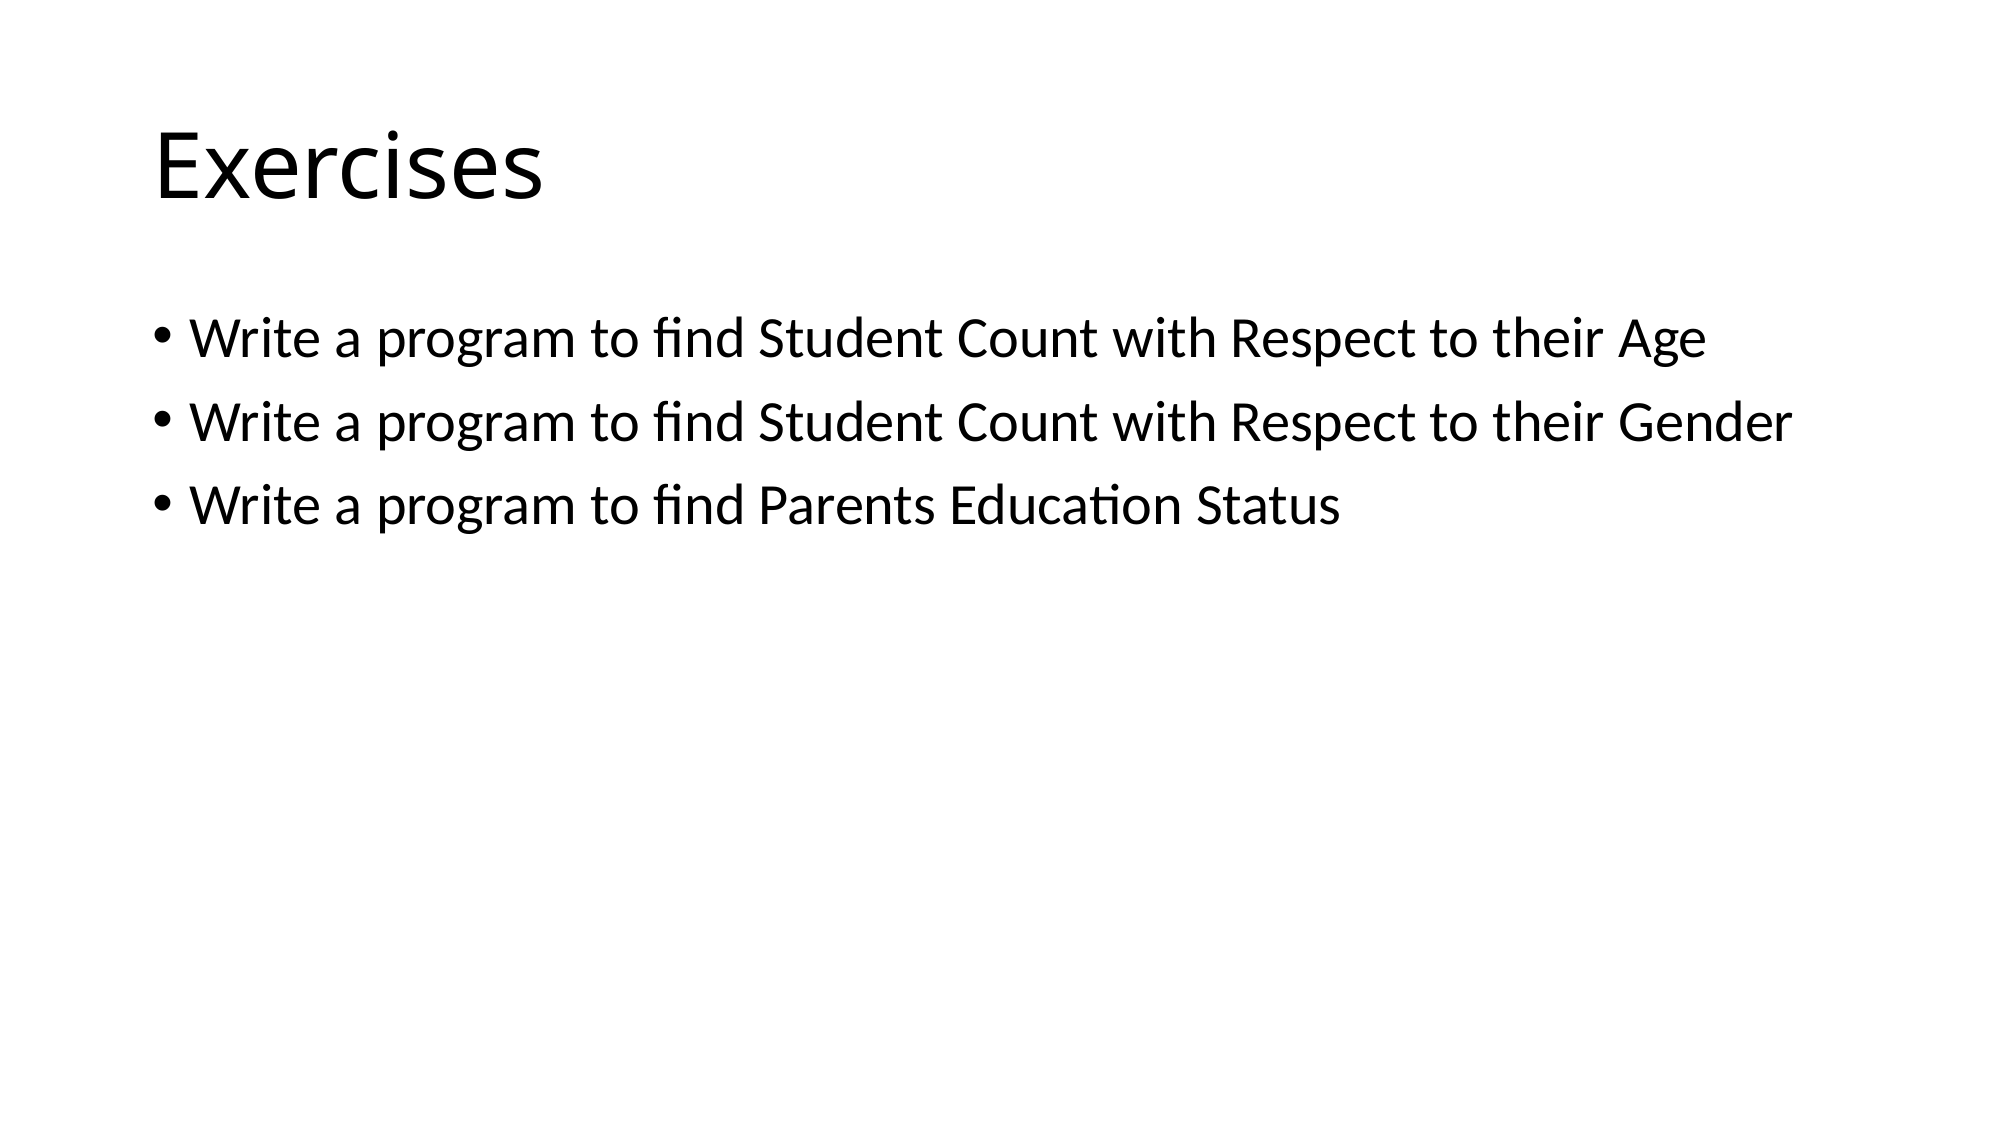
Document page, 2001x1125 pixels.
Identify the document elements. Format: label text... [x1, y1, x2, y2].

title Exercises [137, 59, 1863, 278]
list Write a program to find Student Count with Respect to their Age Write a program to find Student Count with Respect to their Gender Write a program to find Parents Education Status [137, 299, 1863, 1014]
